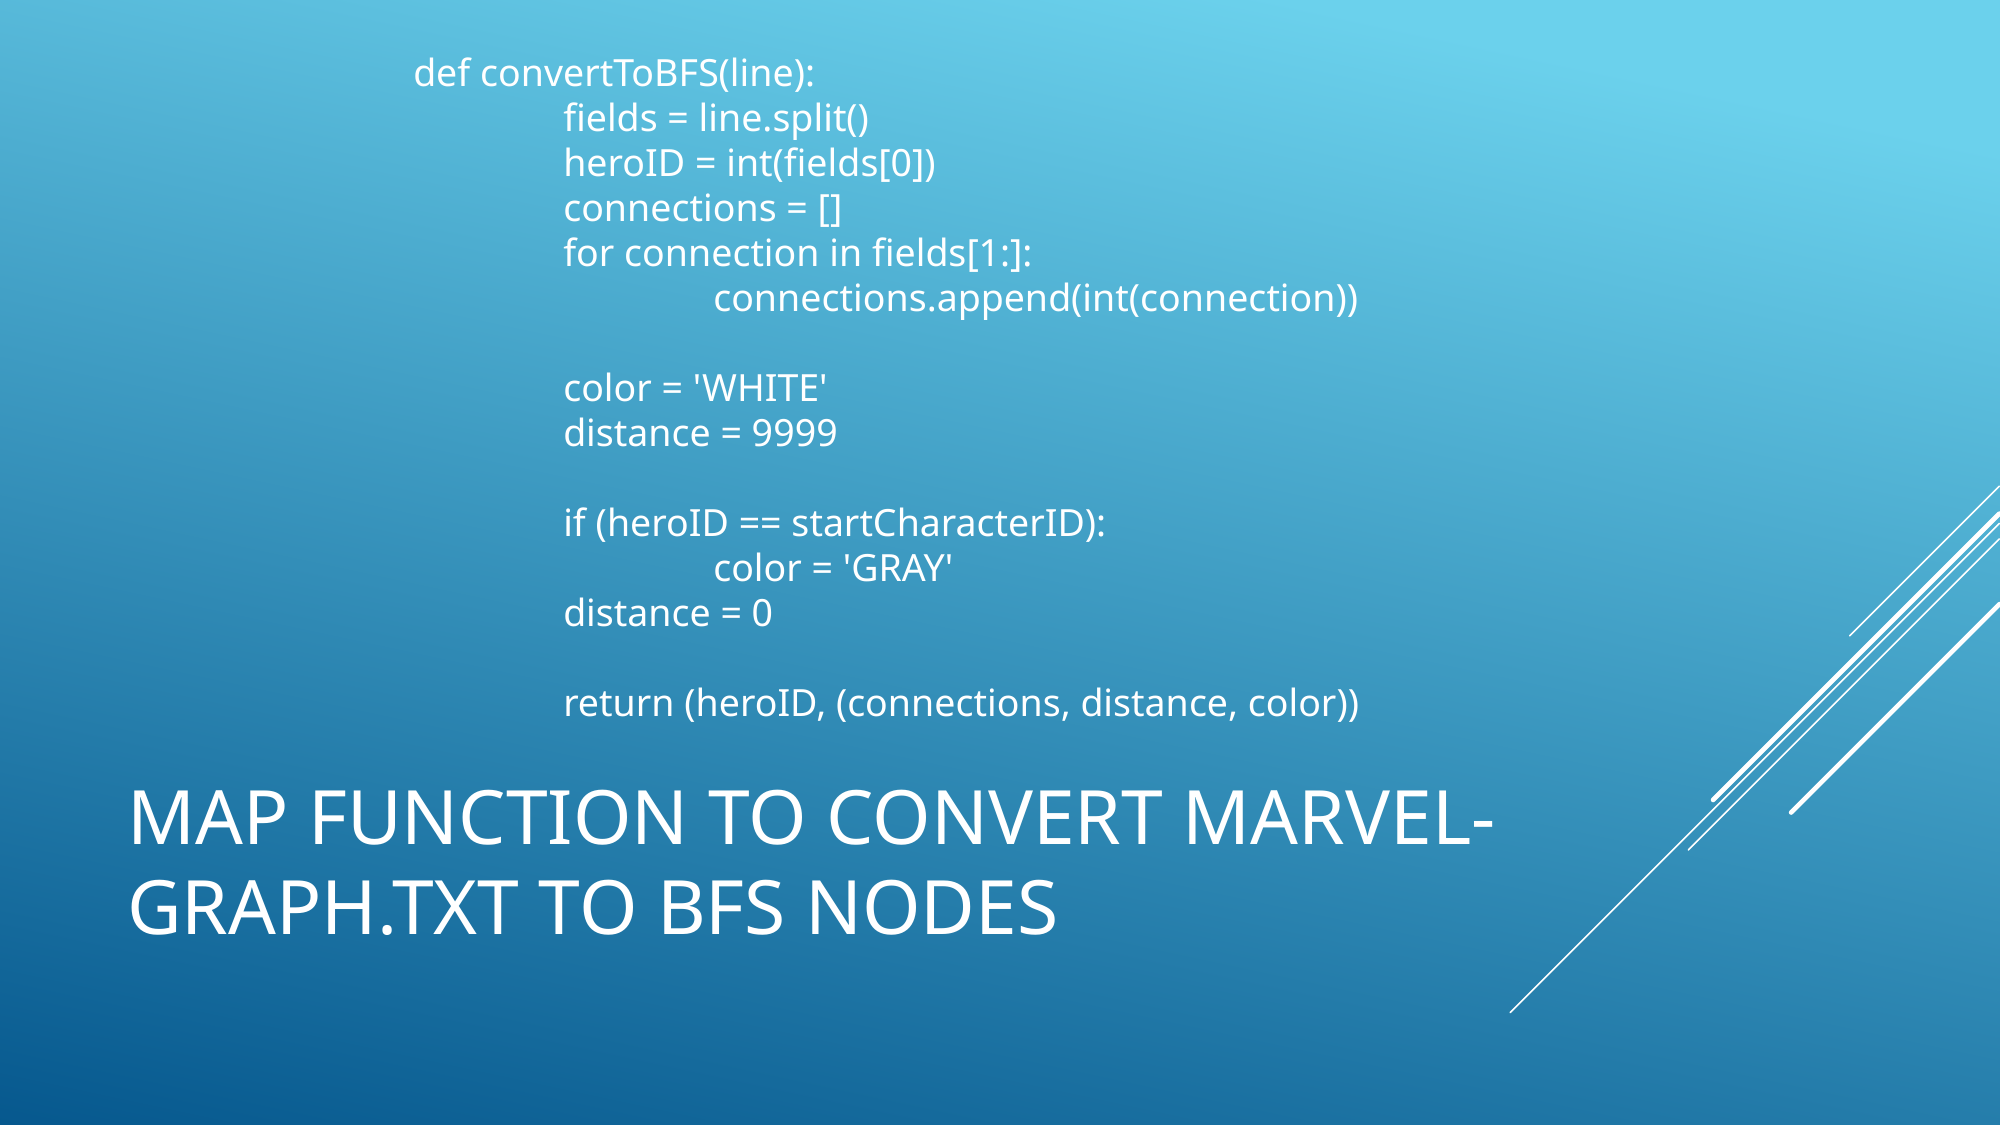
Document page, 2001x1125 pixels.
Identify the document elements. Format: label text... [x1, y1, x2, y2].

text_box def convertToBFS(line): fields = line.split() heroID = int(fields[0]) connections = [] for connection in fields[1:]: connections.append(int(connection)) color = 'WHITE' distance = 9999 if (heroID == startCharacterID): color = 'GRAY' distance = 0 return (heroID, (connections, distance, color)) [398, 41, 1542, 732]
title Map function to convert marvel-graph.txt to bfs nodes [112, 736, 1513, 984]
